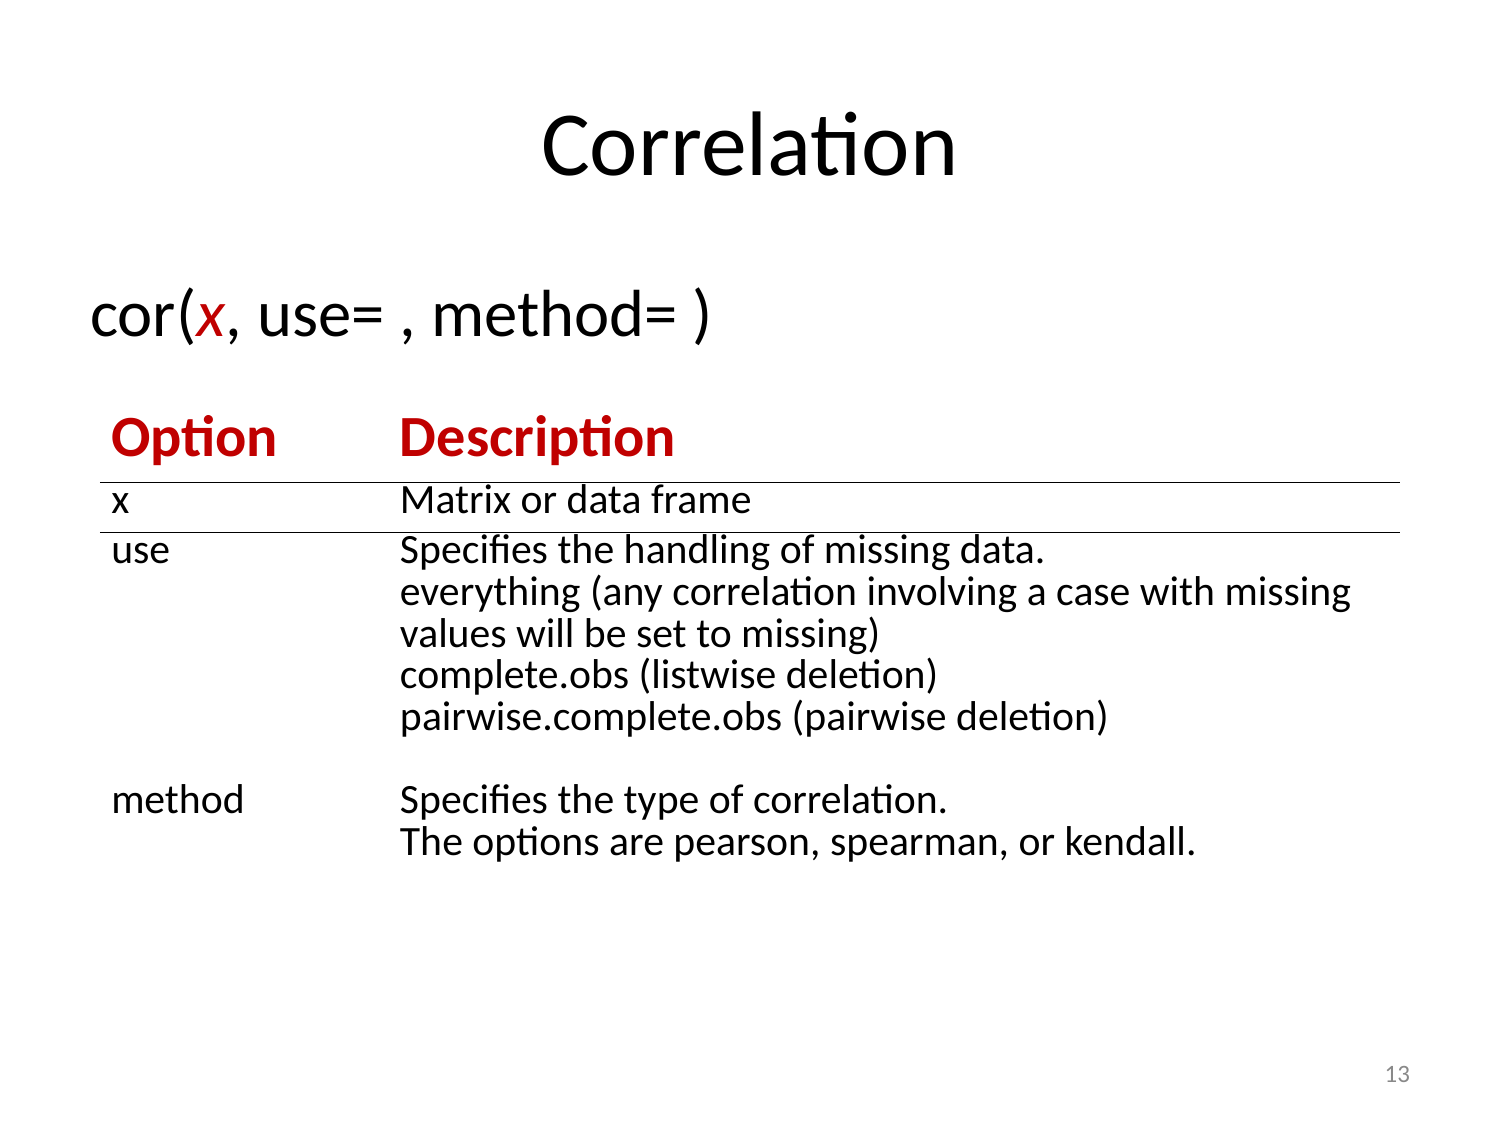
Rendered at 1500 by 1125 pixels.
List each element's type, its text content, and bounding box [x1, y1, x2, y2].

table_cell Matrix or data frame [389, 483, 1400, 532]
table_cell x [100, 483, 389, 532]
list cor(x, use= , method= ) [75, 262, 1425, 1005]
table_cell Specifies the type of correlation. The options are pearson, spearman, or kendall. [389, 782, 1400, 882]
table_cell Specifies the handling of missing data. everything (any correlation involving a case with missing values will be set to missing) complete.obs (listwise deletion) pairwise.complete.obs (pairwise deletion) [389, 533, 1400, 782]
table_cell use [100, 533, 389, 782]
slide_number 179 [1074, 1042, 1425, 1103]
table_header Option [100, 413, 389, 482]
table_header Description [389, 413, 1400, 482]
table_cell method [100, 782, 389, 882]
title Correlation [75, 45, 1425, 233]
